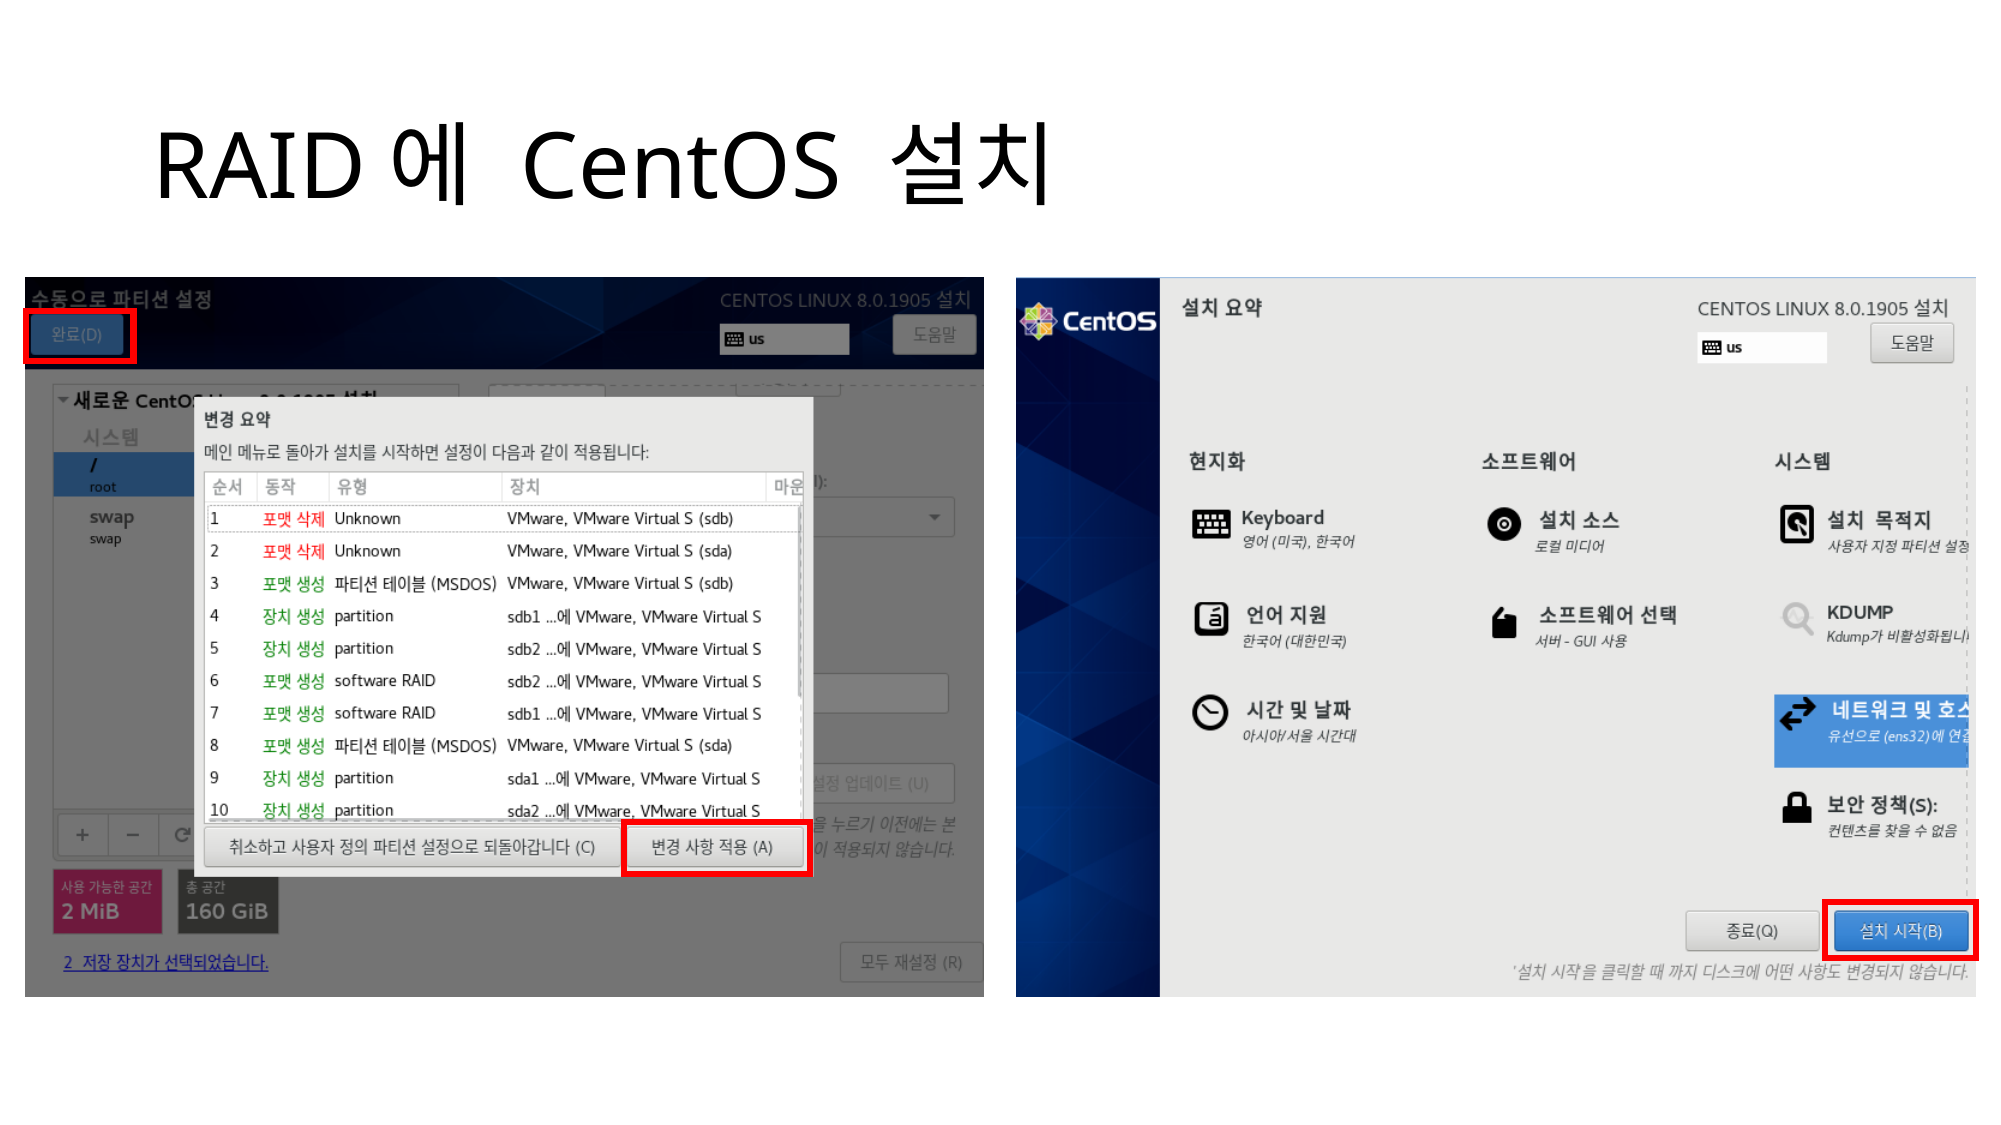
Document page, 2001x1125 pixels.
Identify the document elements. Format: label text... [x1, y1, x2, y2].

title RAID에 CentOS 설치 [137, 59, 1863, 278]
picture [1016, 277, 1976, 997]
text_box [25, 277, 984, 997]
